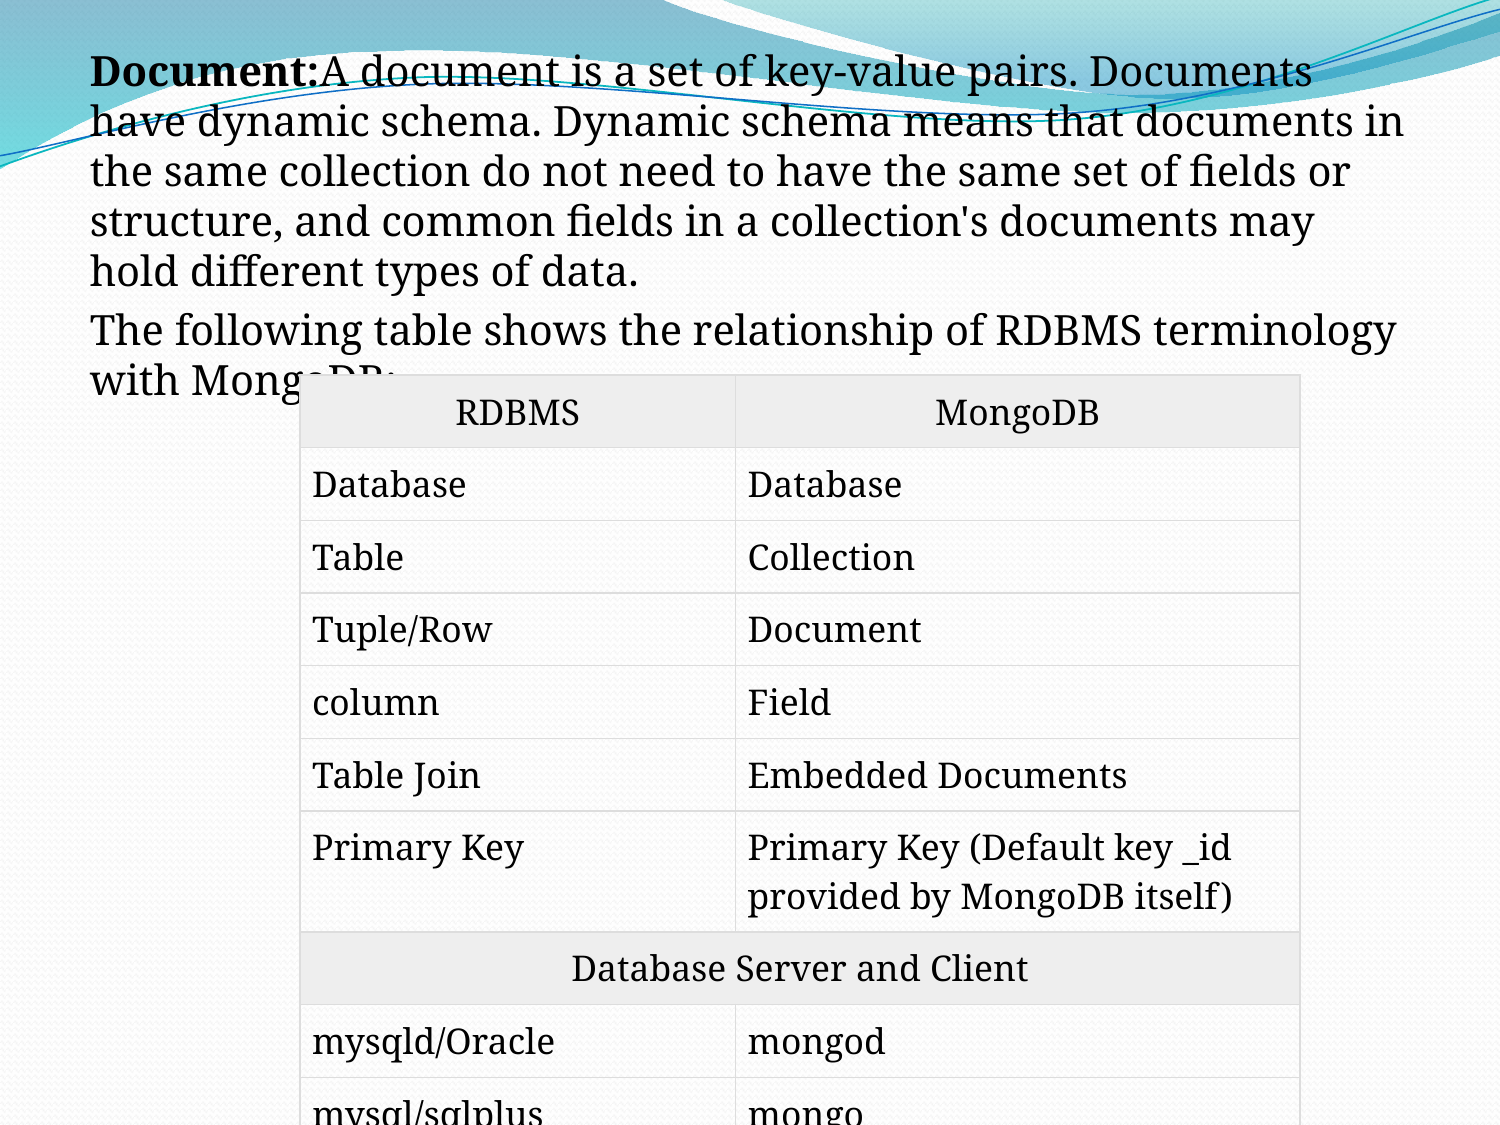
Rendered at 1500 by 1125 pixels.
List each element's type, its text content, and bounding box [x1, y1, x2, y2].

table_cell Table [301, 521, 735, 592]
table_cell mysqld/Oracle [301, 1005, 735, 1077]
list Document:A document is a set of key-value pairs. Documents have dynamic schema. Dynamic schema means that documents in the same collection do not need to have the same set of fields or structure, and common fields in a collection's documents may hold different types of data. The following table shows the relationship of RDBMS terminology with MongoDB: [75, 37, 1425, 1125]
table_cell mysql/sqlplus [301, 1078, 735, 1125]
table_cell Database Server and Client [301, 933, 1299, 1004]
table_header MongoDB [736, 376, 1299, 447]
table_cell Embedded Documents [736, 739, 1299, 810]
table_cell column [301, 666, 735, 738]
table_cell Document [736, 594, 1299, 665]
table_cell Primary Key (Default key _id provided by MongoDB itself) [736, 812, 1299, 931]
table_header RDBMS [301, 376, 735, 447]
table_cell Primary Key [301, 812, 735, 931]
table_cell Database [301, 448, 735, 520]
table_cell Table Join [301, 739, 735, 810]
table_cell Field [736, 666, 1299, 738]
table_cell Collection [736, 521, 1299, 592]
table_cell mongo [736, 1078, 1299, 1125]
table_cell Tuple/Row [301, 594, 735, 665]
table_cell mongod [736, 1005, 1299, 1077]
table_cell Database [736, 448, 1299, 520]
